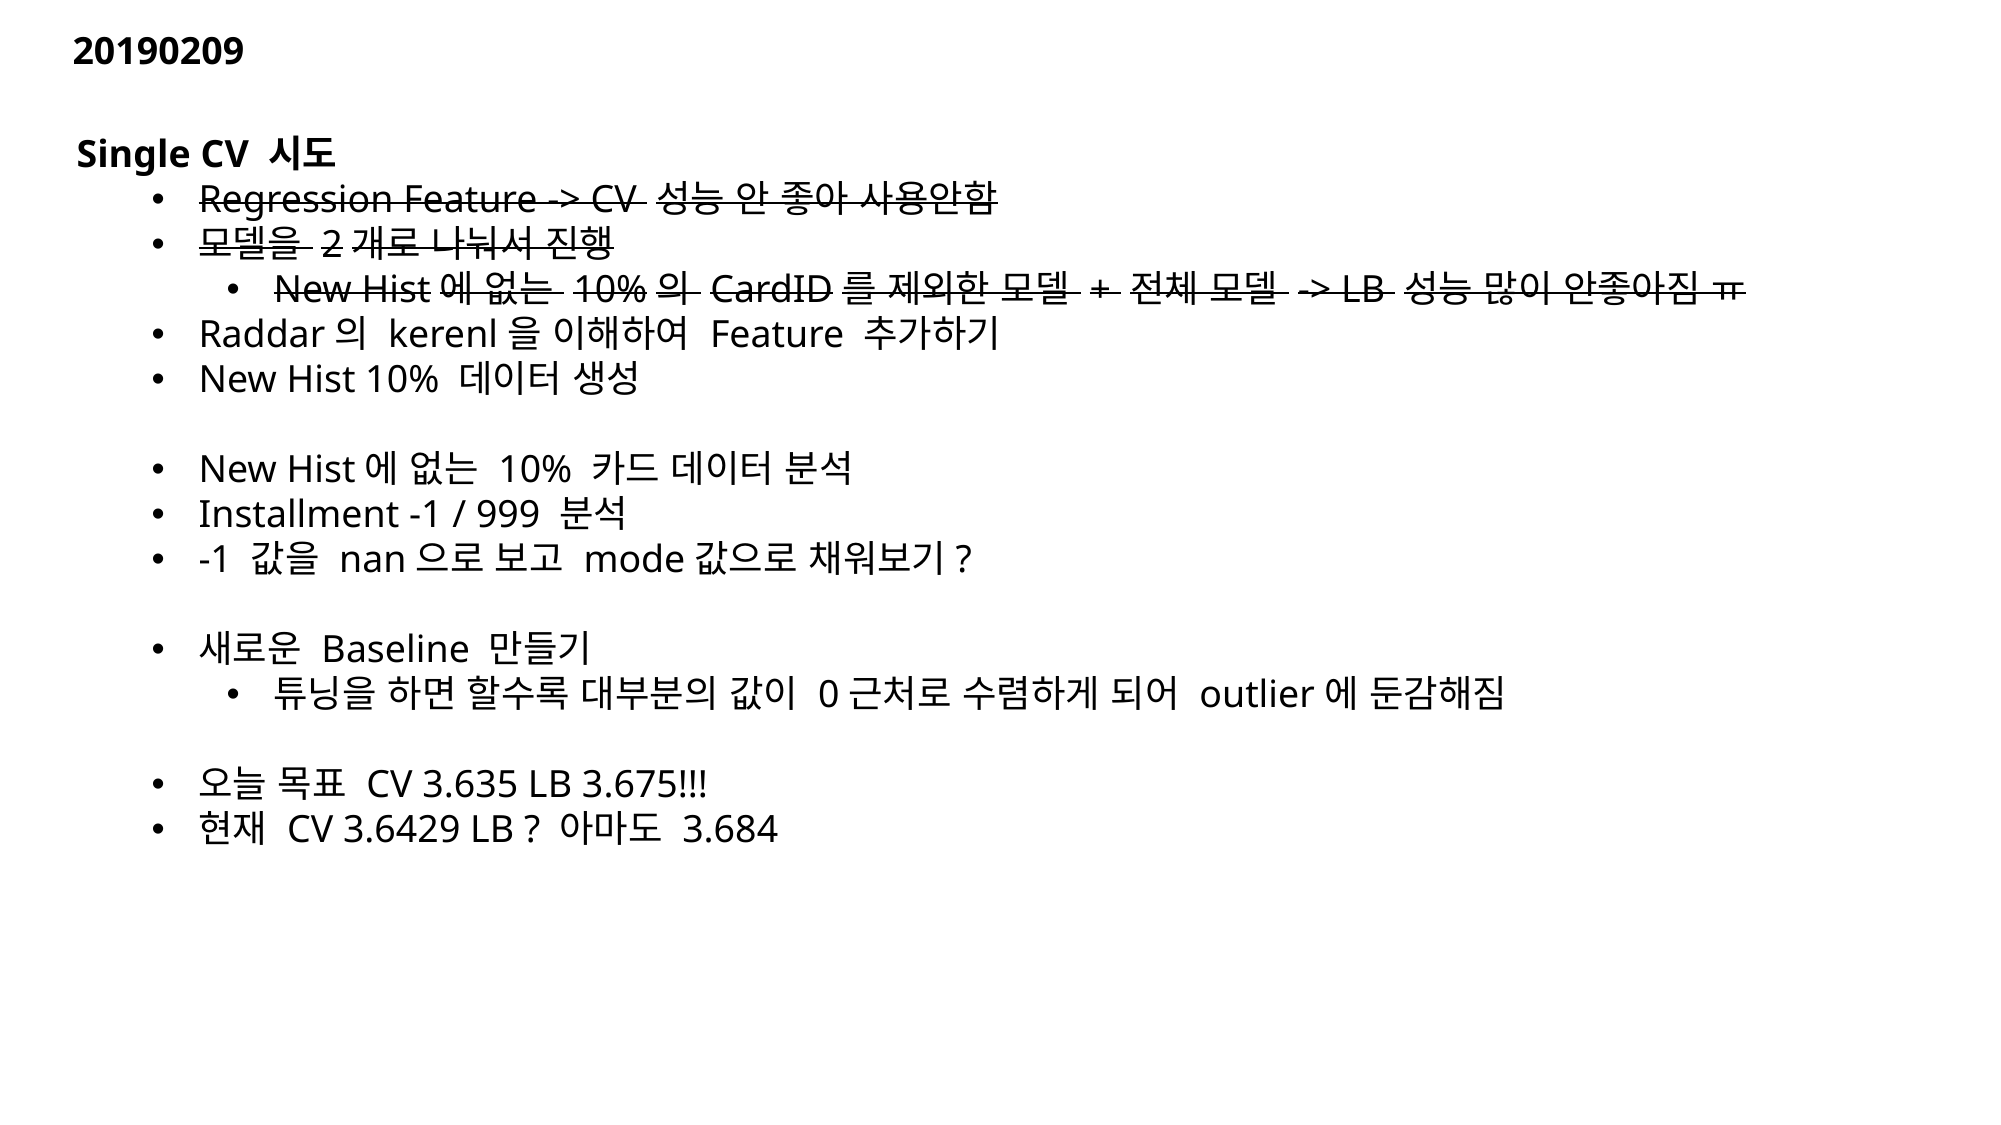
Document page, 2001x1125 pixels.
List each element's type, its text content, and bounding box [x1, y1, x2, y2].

text_box Single CV 시도 Regression Feature -> CV 성능 안 좋아 사용안함 모델을 2개로 나눠서 진행 New Hist에 없는 10%의 CardID를 제외한 모델 + 전체 모델 -> LB 성능 많이 안좋아짐 ㅠ Raddar의 kerenl을 이해하여 Feature 추가하기 New Hist 10% 데이터 생성 New Hist에 없는 10% 카드 데이터 분석 Installment -1 / 999 분석 -1 값을 nan으로 보고 mode값으로 채워보기? 새로운 Baseline 만들기 튜닝을 하면 할수록 대부분의 값이 0근처로 수렴하게 되어 outlier에 둔감해짐 오늘 목표 CV 3.635 LB 3.675!!! 현재 CV 3.6429 LB ? 아마도 3.684 [61, 123, 1938, 858]
text_box 20190209 [57, 19, 1953, 79]
